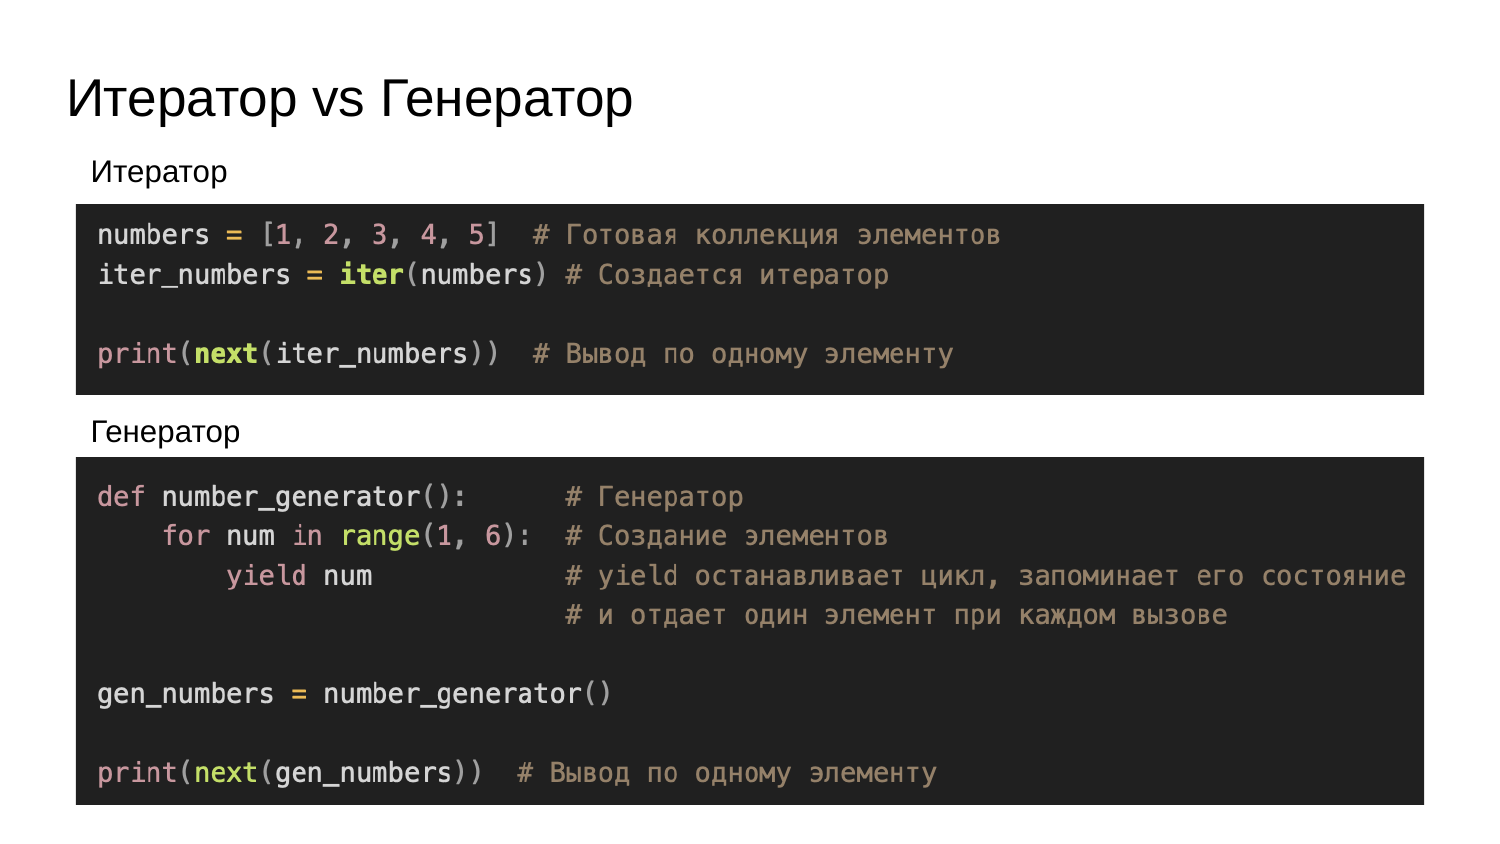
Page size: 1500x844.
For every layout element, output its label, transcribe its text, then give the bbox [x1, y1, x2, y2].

picture [75, 457, 1425, 805]
text_box Генератор [75, 402, 939, 457]
title Итератор vs Генератор [51, 48, 1449, 142]
text_box Итератор [75, 136, 939, 204]
picture [75, 204, 1425, 395]
